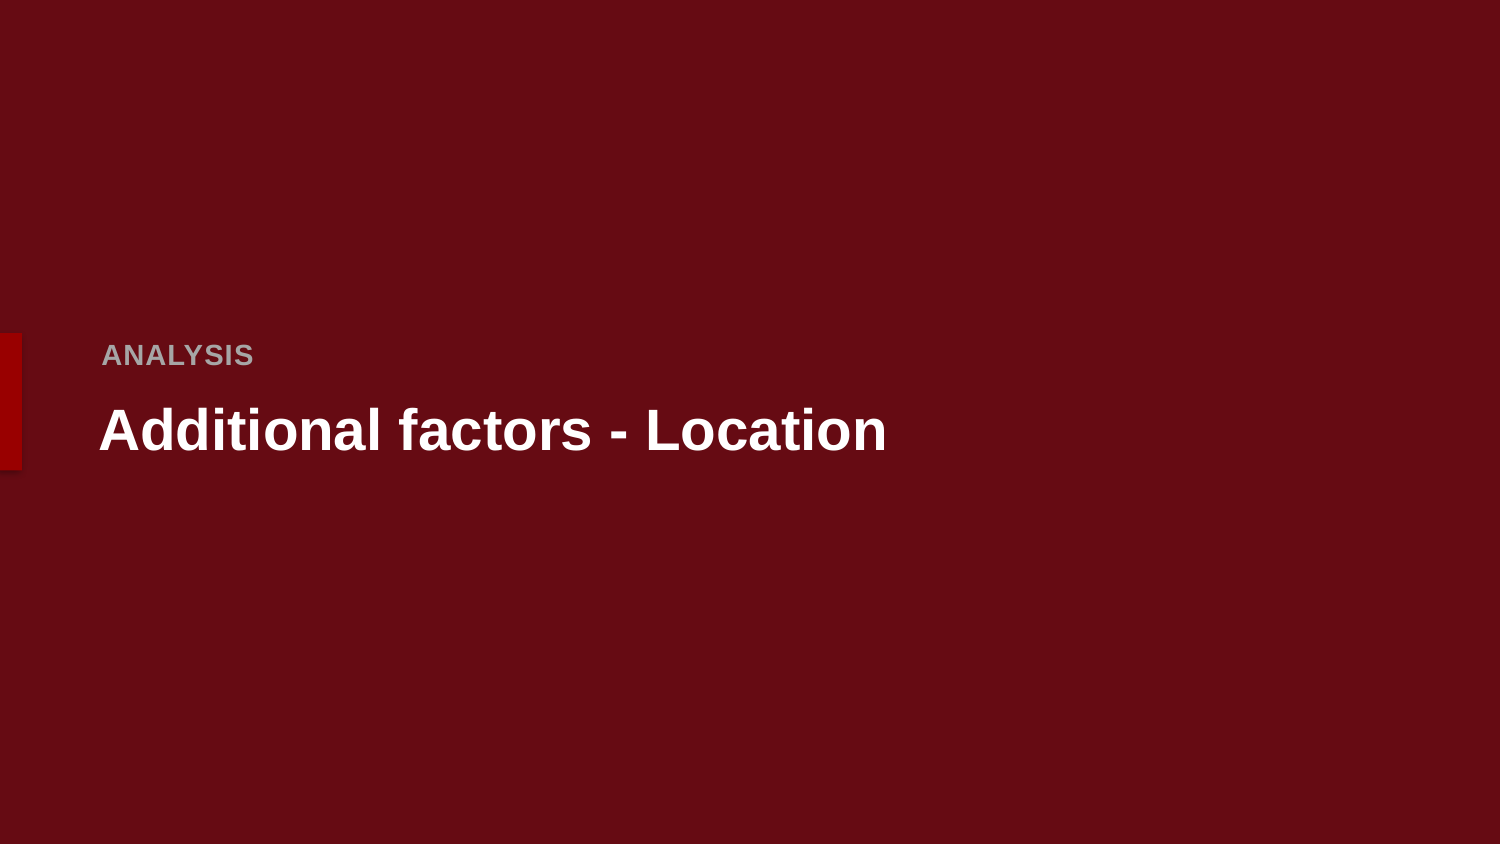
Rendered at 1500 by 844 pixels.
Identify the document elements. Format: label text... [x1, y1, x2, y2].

list ANALYSIS [86, 333, 694, 375]
title Additional factors - Location [83, 373, 1199, 481]
